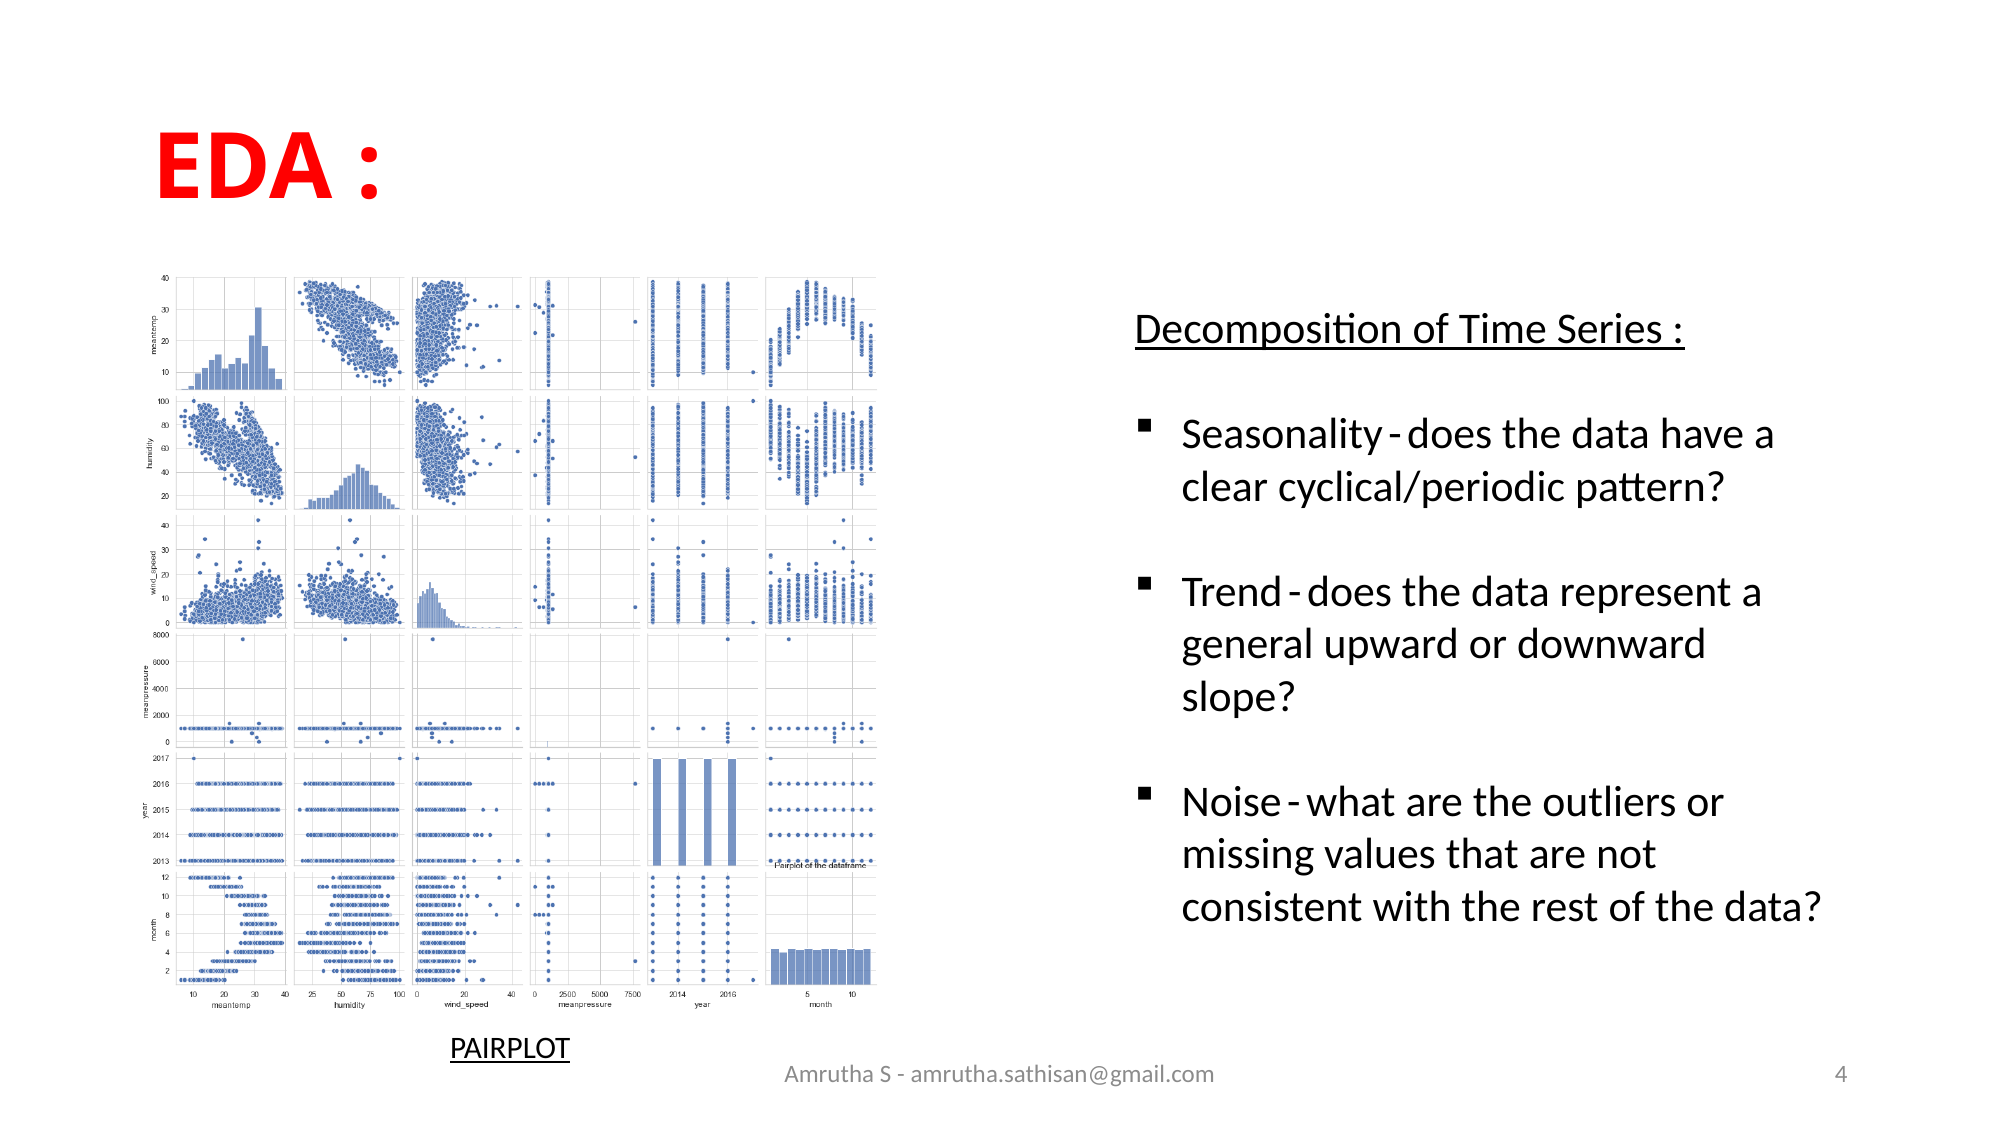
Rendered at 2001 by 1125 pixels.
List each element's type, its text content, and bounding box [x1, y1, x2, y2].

text_box Decomposition of Time Series : Seasonality - does the data have a clear cyclical/periodic pattern? Trend - does the data represent a general upward or downward slope? Noise - what are the outliers or missing values that are not consistent with the rest of the data? [1119, 292, 1846, 983]
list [137, 269, 880, 1013]
title EDA : [137, 59, 1863, 278]
footer Amrutha S - amrutha.sathisan@gmail.com [662, 1042, 1338, 1103]
text_box PAIRPLOT [386, 1019, 635, 1072]
slide_number 4 [1412, 1042, 1863, 1103]
